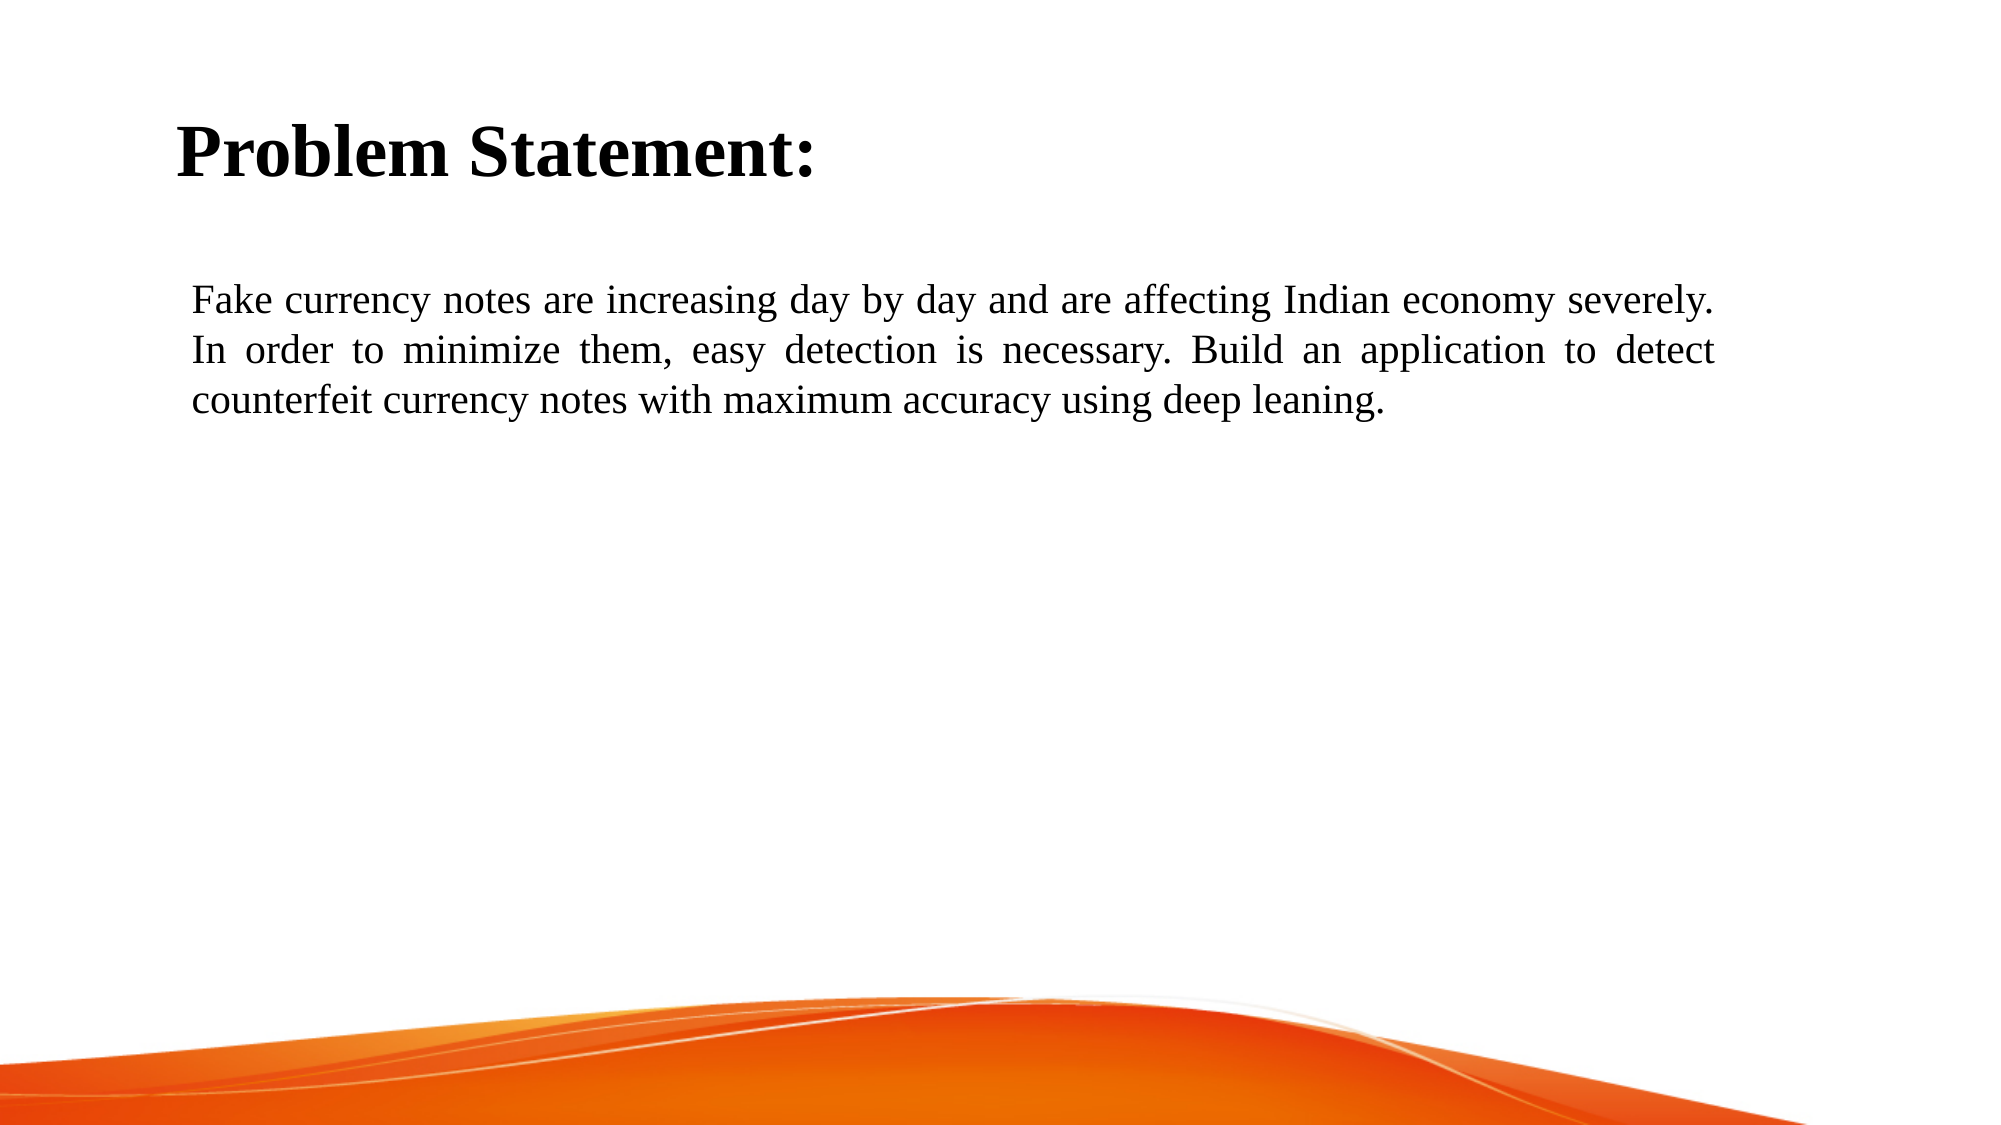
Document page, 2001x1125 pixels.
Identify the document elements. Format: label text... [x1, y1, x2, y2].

picture [0, 0, 2000, 1125]
title Problem Statement: [161, 102, 1927, 191]
list Fake currency notes are increasing day by day and are affecting Indian economy severely. In order to minimize them, easy detection is necessary. Build an application to detect counterfeit currency notes with maximum accuracy using deep leaning. [176, 263, 1732, 955]
